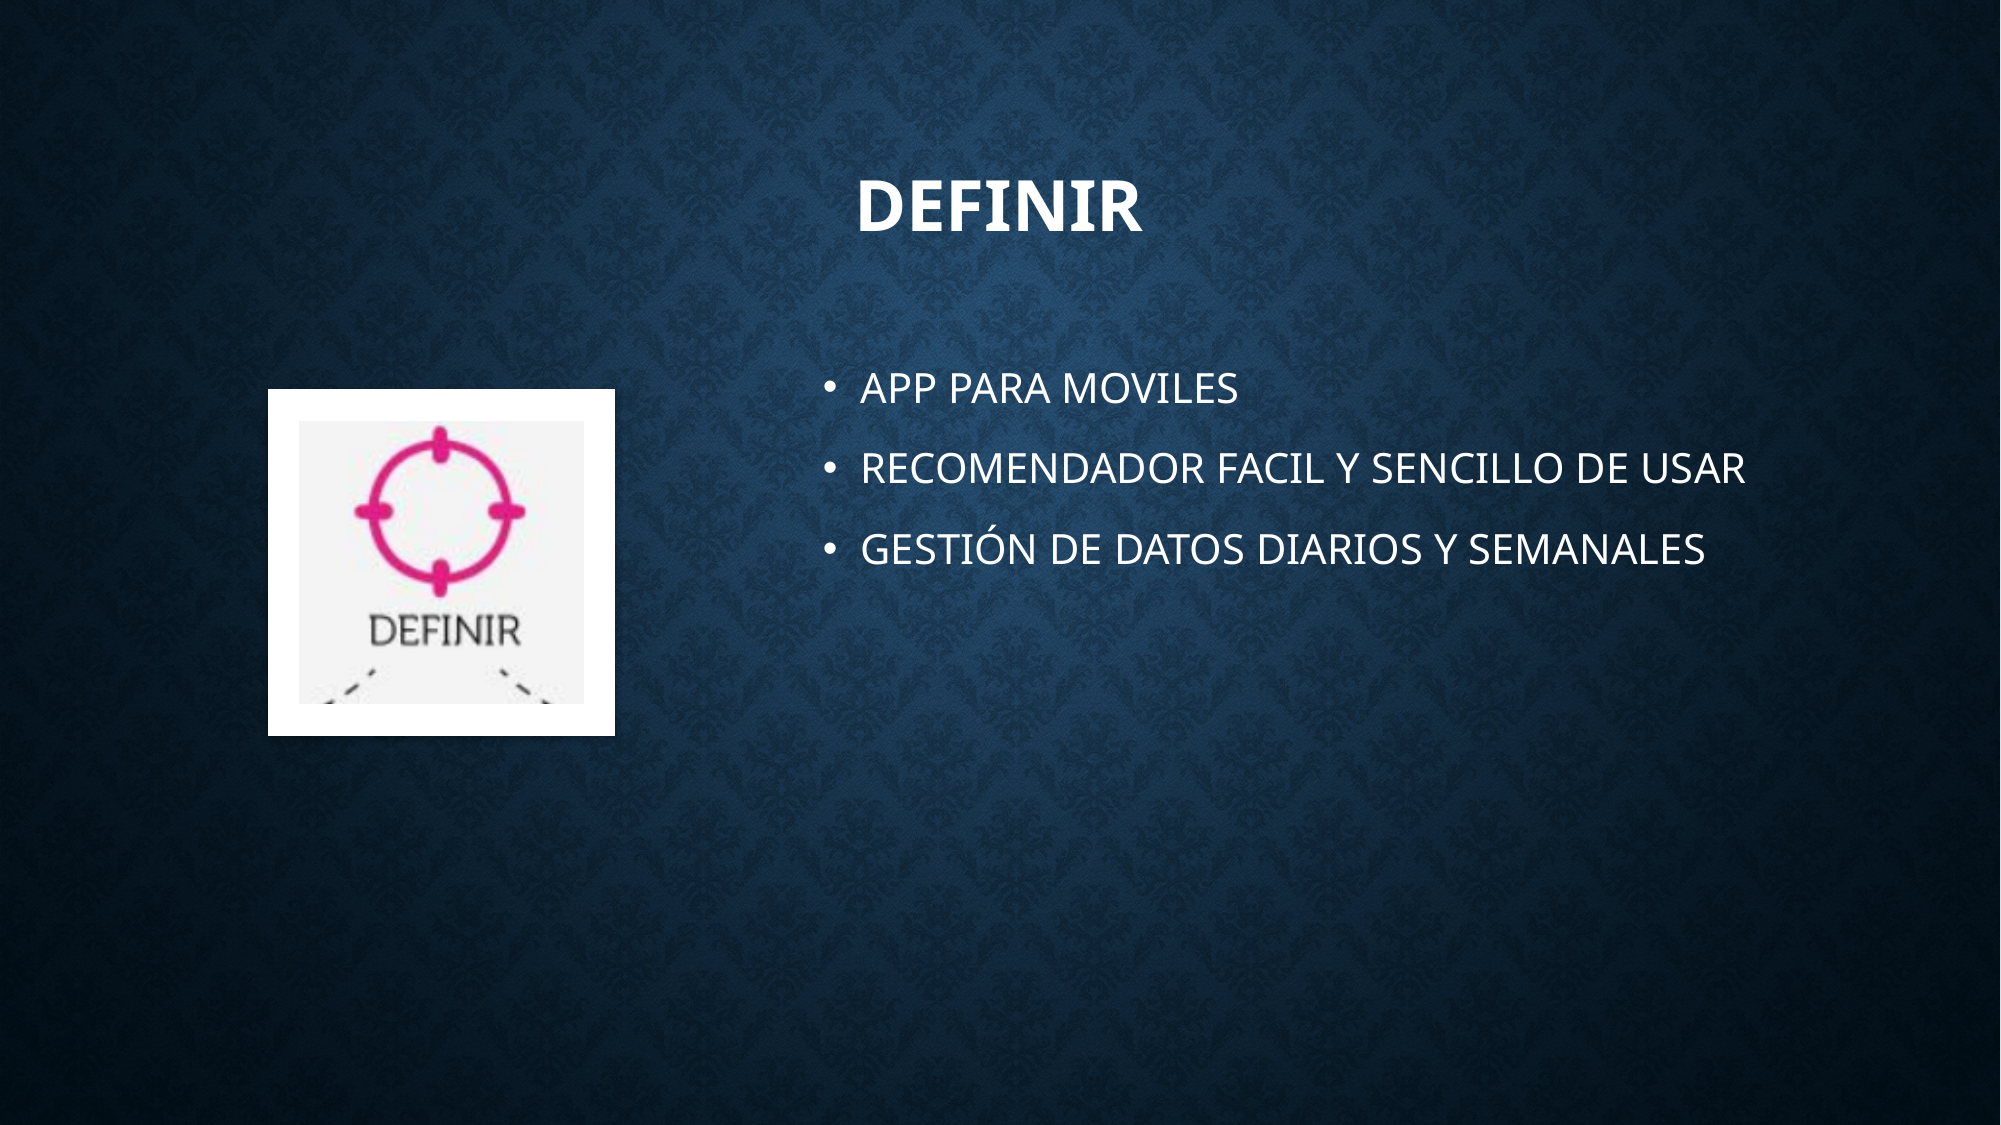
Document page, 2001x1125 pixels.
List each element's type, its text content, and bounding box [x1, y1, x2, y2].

picture [298, 420, 585, 705]
list APP PARA MOVILES RECOMENDADOR FACIL Y SENCILLO DE USAR GESTIÓN DE DATOS DIARIOS Y SEMANALES [807, 343, 1849, 950]
title DEFINIR [149, 99, 1849, 318]
